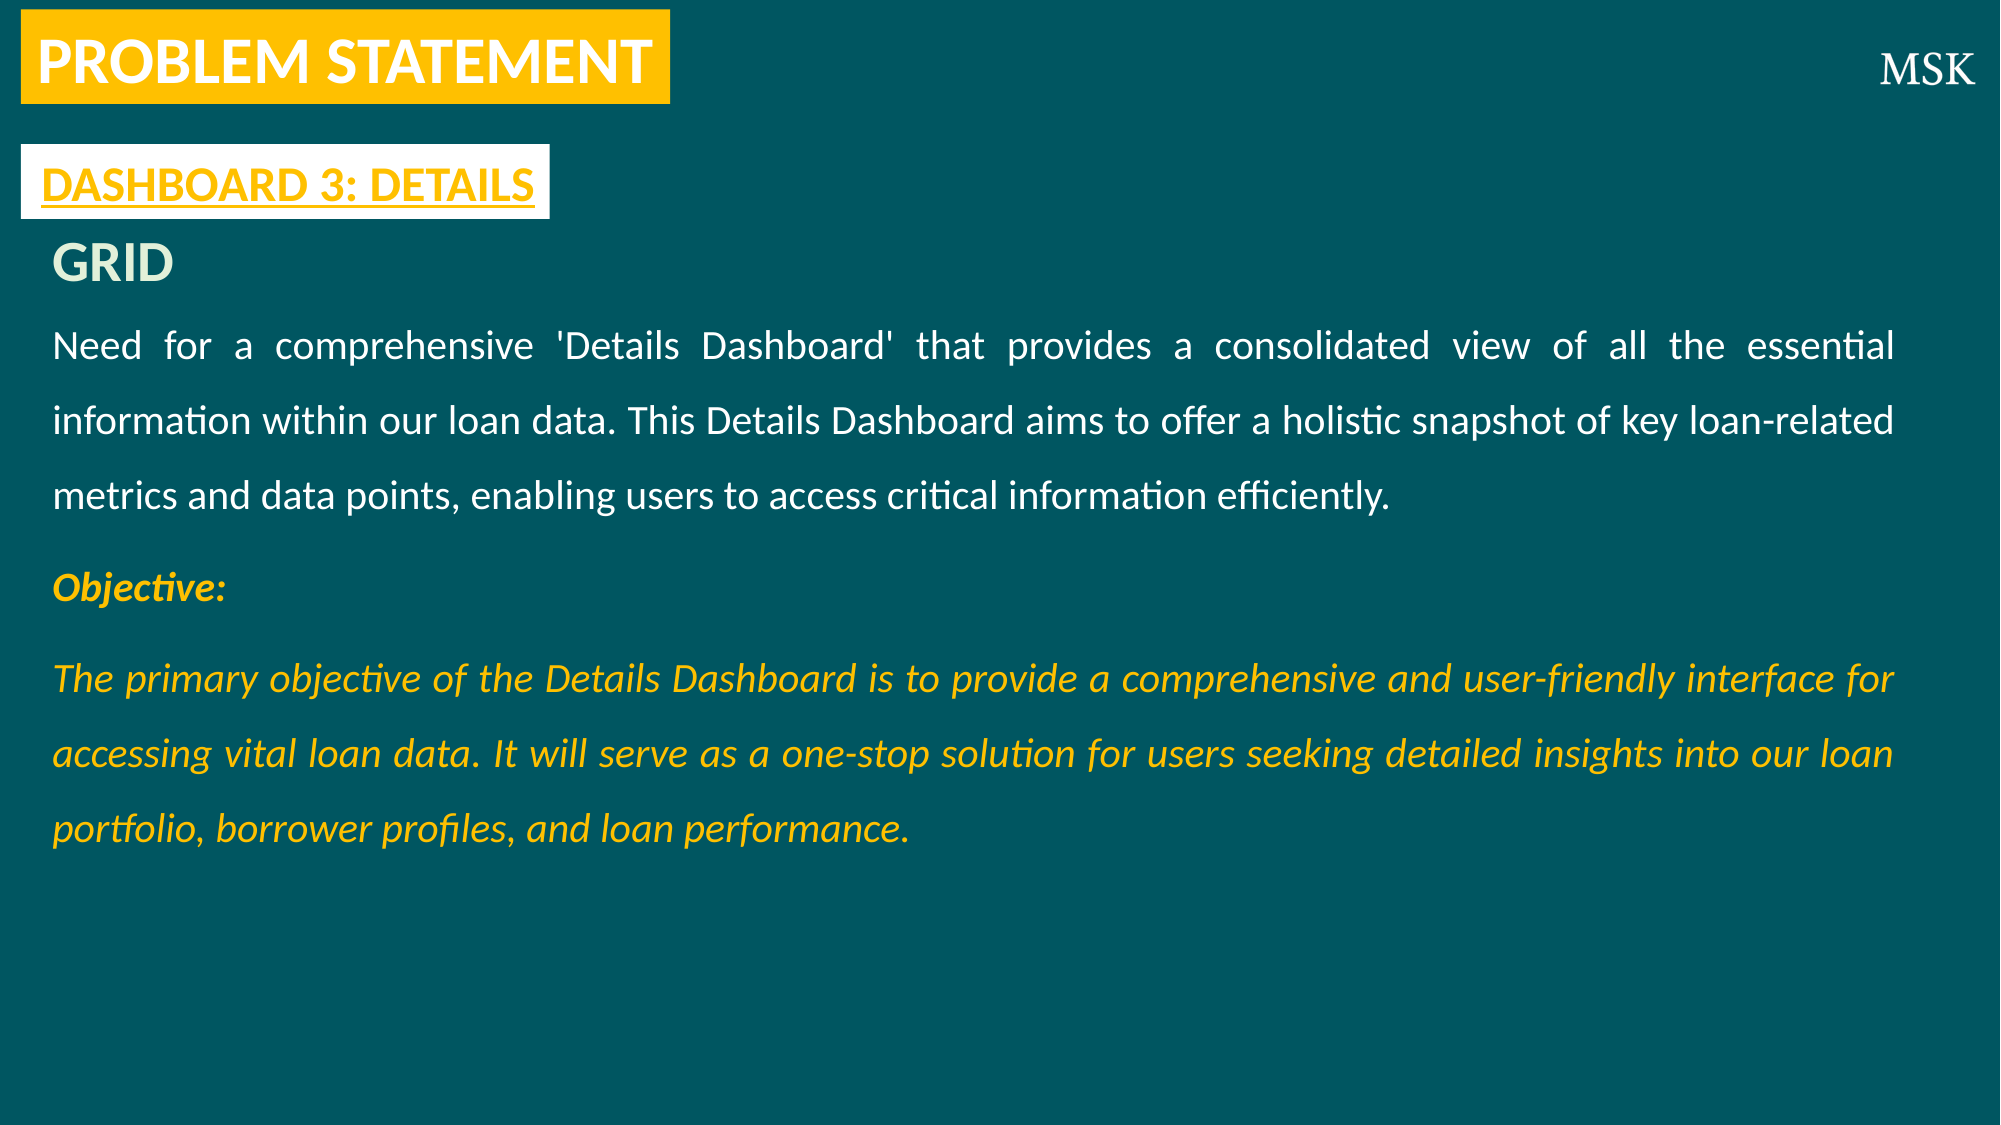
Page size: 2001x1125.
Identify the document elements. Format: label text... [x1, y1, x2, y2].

picture [1855, 0, 2000, 143]
text_box GRID Need for a comprehensive 'Details Dashboard' that provides a consolidated view of all the essential information within our loan data. This Details Dashboard aims to offer a holistic snapshot of key loan-related metrics and data points, enabling users to access critical information efficiently. Objective: The primary objective of the Details Dashboard is to provide a comprehensive and user-friendly interface for accessing vital loan data. It will serve as a one-stop solution for users seeking detailed insights into our loan portfolio, borrower profiles, and loan performance. [37, 215, 1911, 946]
text_box DASHBOARD 3: DETAILS [20, 144, 550, 219]
text_box PROBLEM STATEMENT [20, 9, 671, 104]
